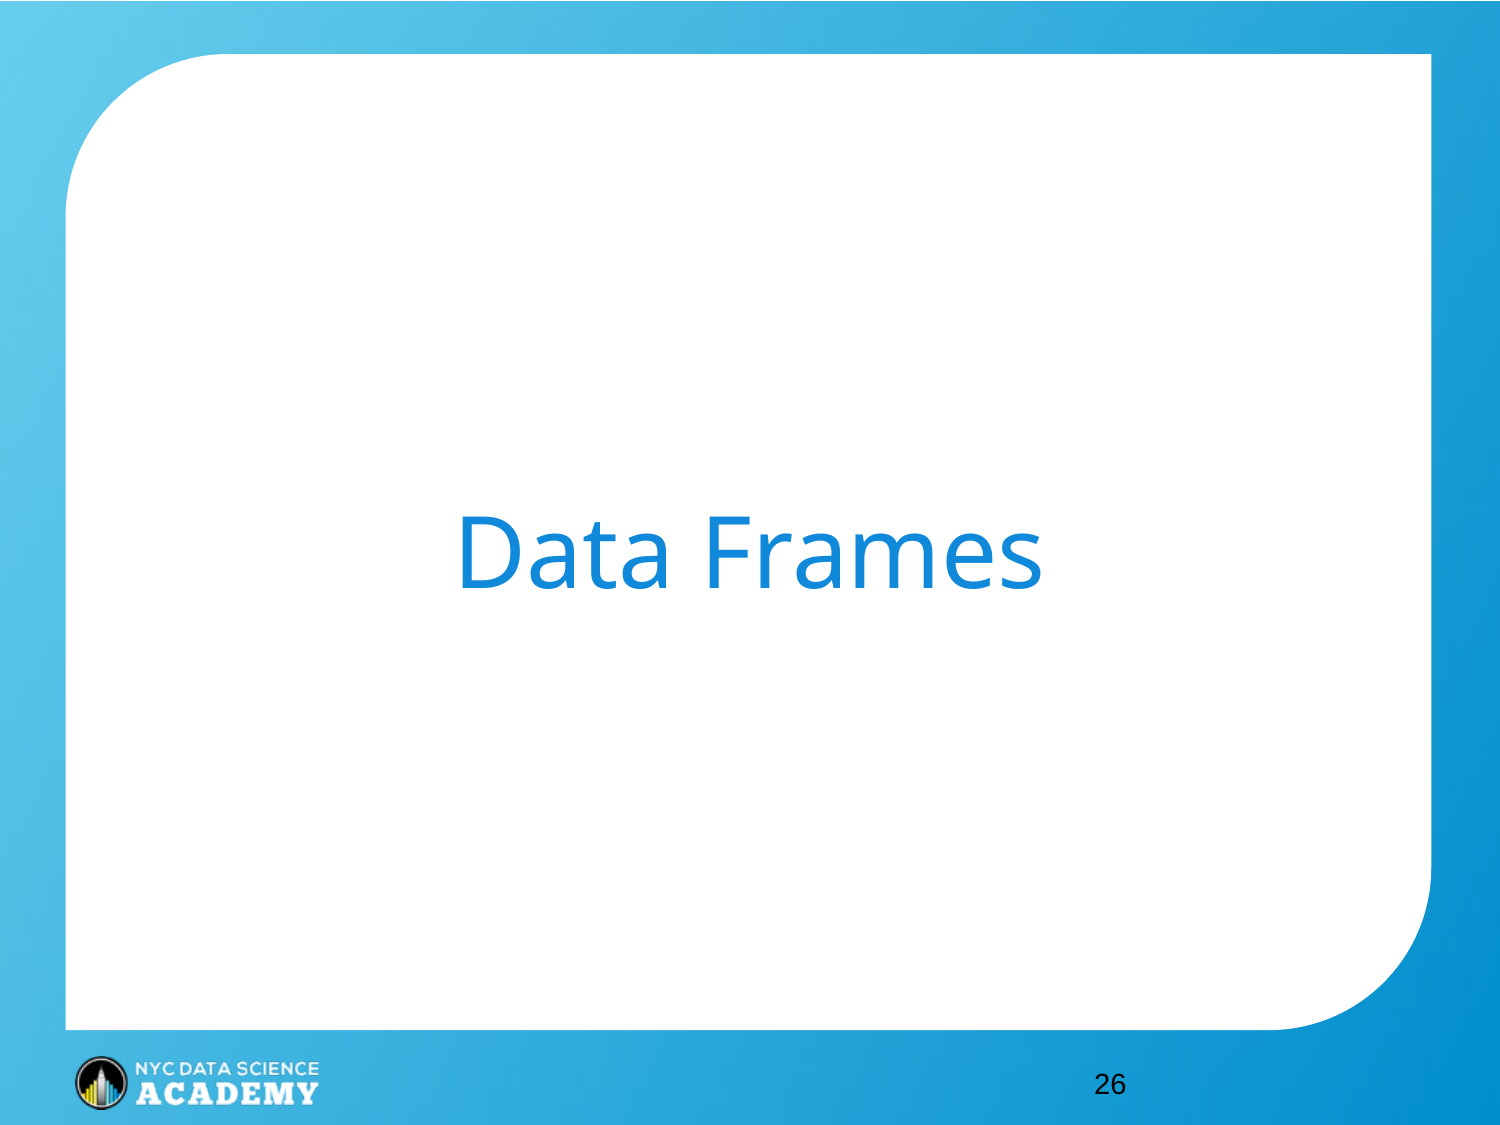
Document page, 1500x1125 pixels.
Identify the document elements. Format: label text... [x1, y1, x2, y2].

text_box Data Frames [318, 480, 1182, 644]
picture [0, 1, 1500, 1125]
slide_number ‹#› [1079, 1053, 1430, 1114]
